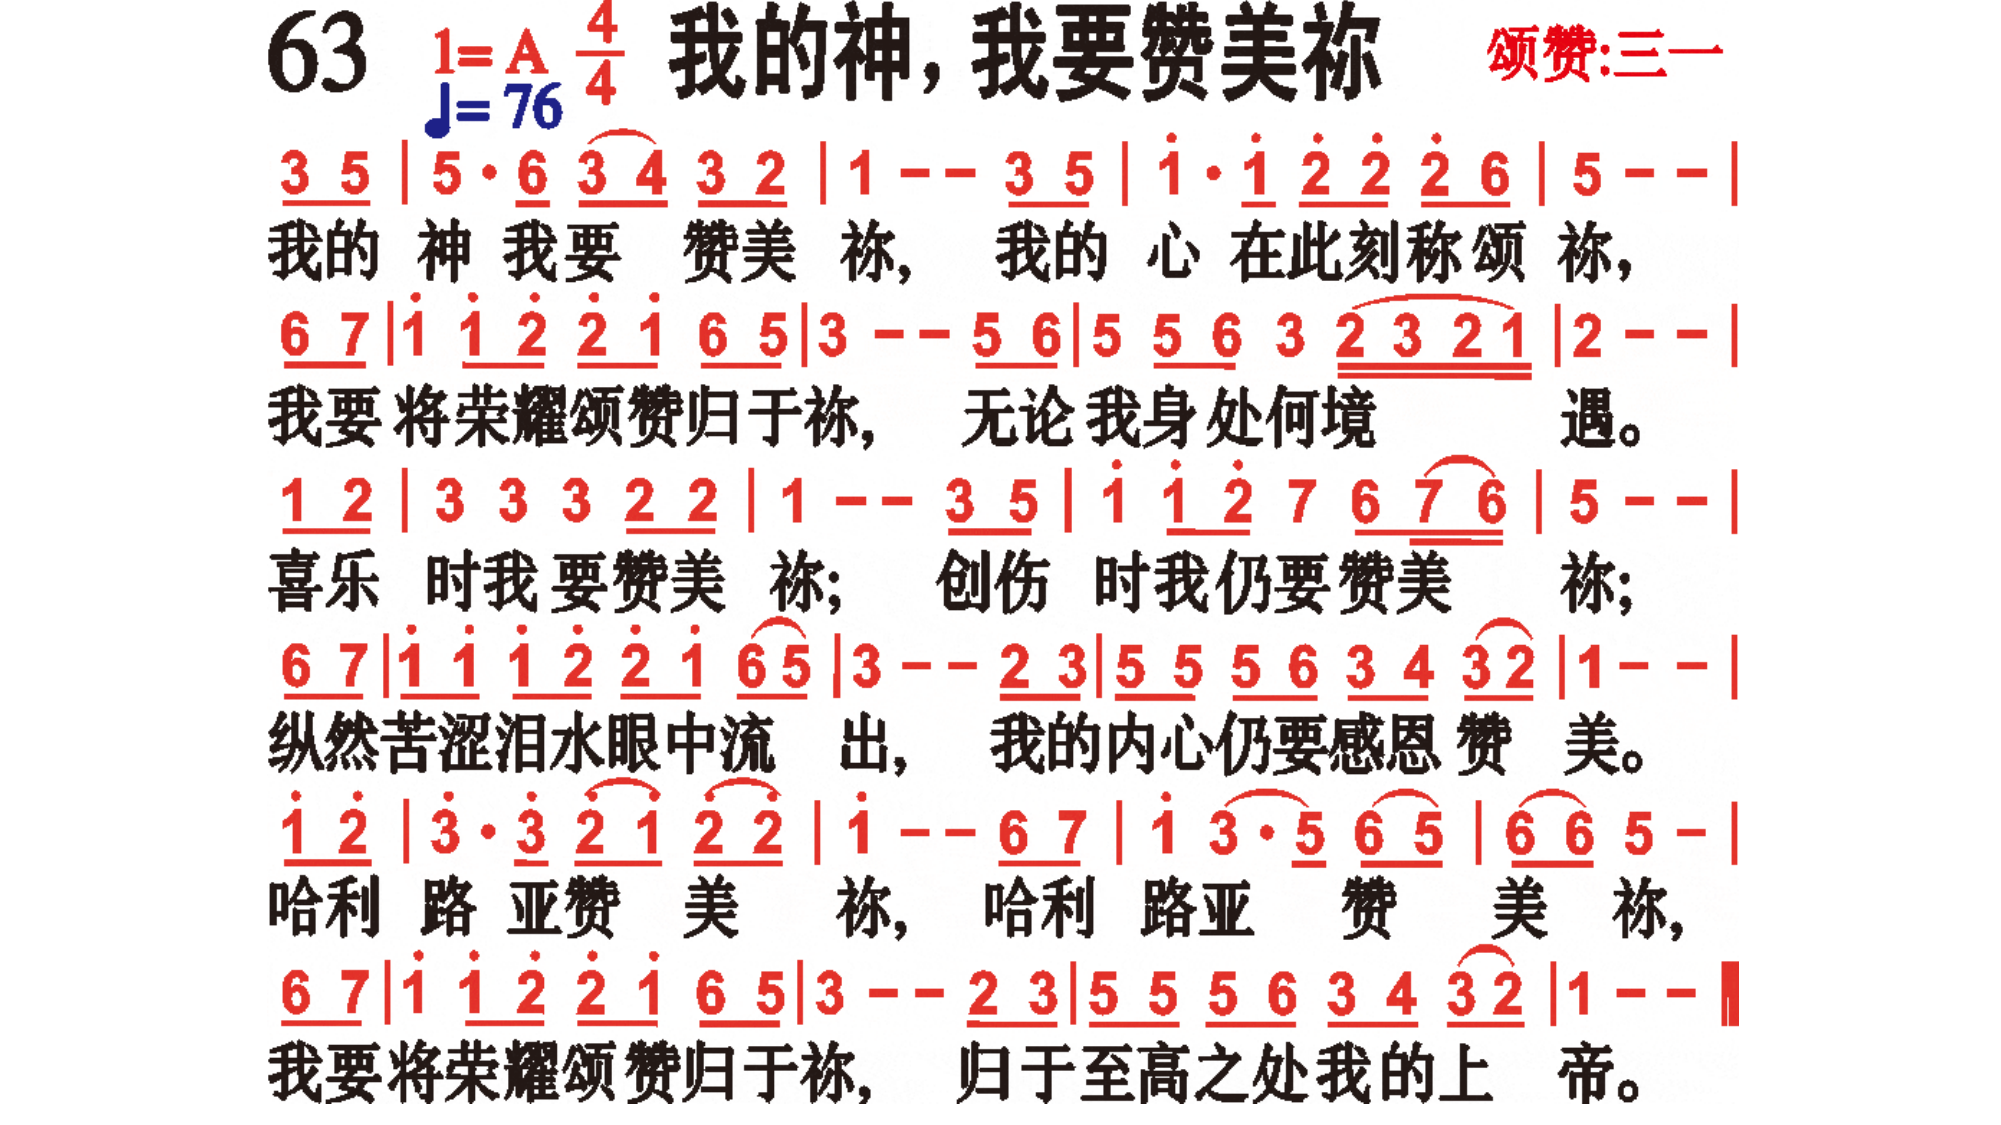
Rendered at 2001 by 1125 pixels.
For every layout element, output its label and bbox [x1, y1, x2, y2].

picture [267, 0, 1739, 1104]
